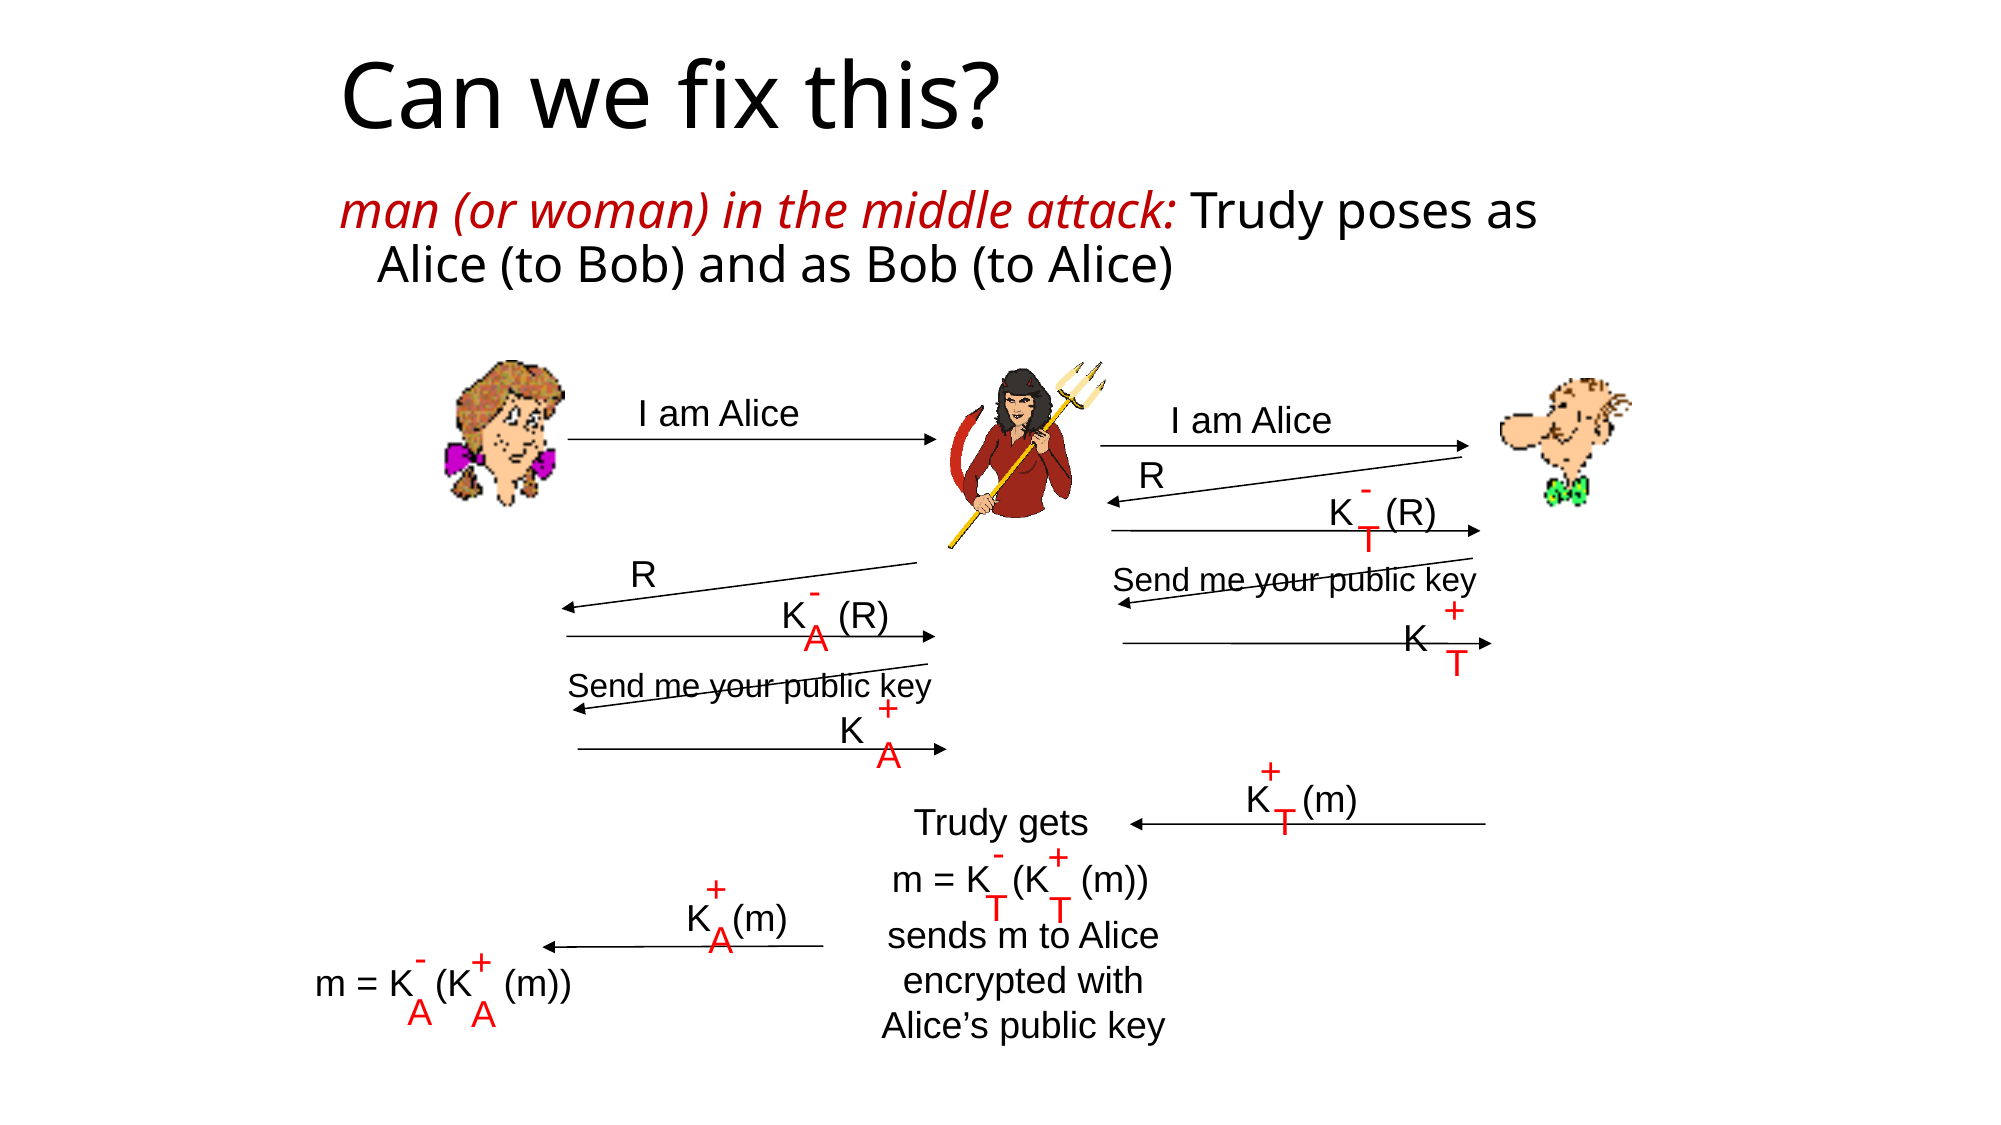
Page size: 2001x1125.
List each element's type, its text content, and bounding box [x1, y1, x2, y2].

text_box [1230, 739, 1374, 851]
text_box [1387, 578, 1484, 693]
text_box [671, 858, 804, 970]
text_box Send me your public key [552, 656, 948, 712]
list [440, 360, 565, 513]
text_box [815, 433, 937, 446]
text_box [298, 926, 589, 1043]
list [1500, 378, 1632, 513]
text_box R [615, 542, 673, 602]
text_box I am Alice [1155, 388, 1348, 449]
picture [948, 361, 1106, 549]
text_box [561, 601, 615, 614]
text_box [1453, 524, 1481, 537]
text_box Trudy gets [898, 790, 1104, 821]
text_box [1348, 439, 1470, 453]
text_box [1313, 456, 1453, 568]
text_box [1484, 639, 1492, 648]
title Can we fix this? [324, 20, 1113, 177]
text_box sends m to Alice encrypted with Alice’s public key [859, 904, 1188, 1054]
text_box [906, 630, 936, 643]
text_box I am Alice [622, 381, 815, 442]
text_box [824, 676, 918, 785]
list man (or woman) in the middle attack: Trudy poses as Alice (to Bob) and as Bob (to Alice) [324, 177, 1571, 329]
text_box R [1123, 443, 1181, 503]
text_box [875, 821, 1166, 940]
text_box Send me your public key [1097, 551, 1493, 606]
text_box [1106, 495, 1123, 508]
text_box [765, 559, 906, 667]
text_box [918, 743, 947, 756]
